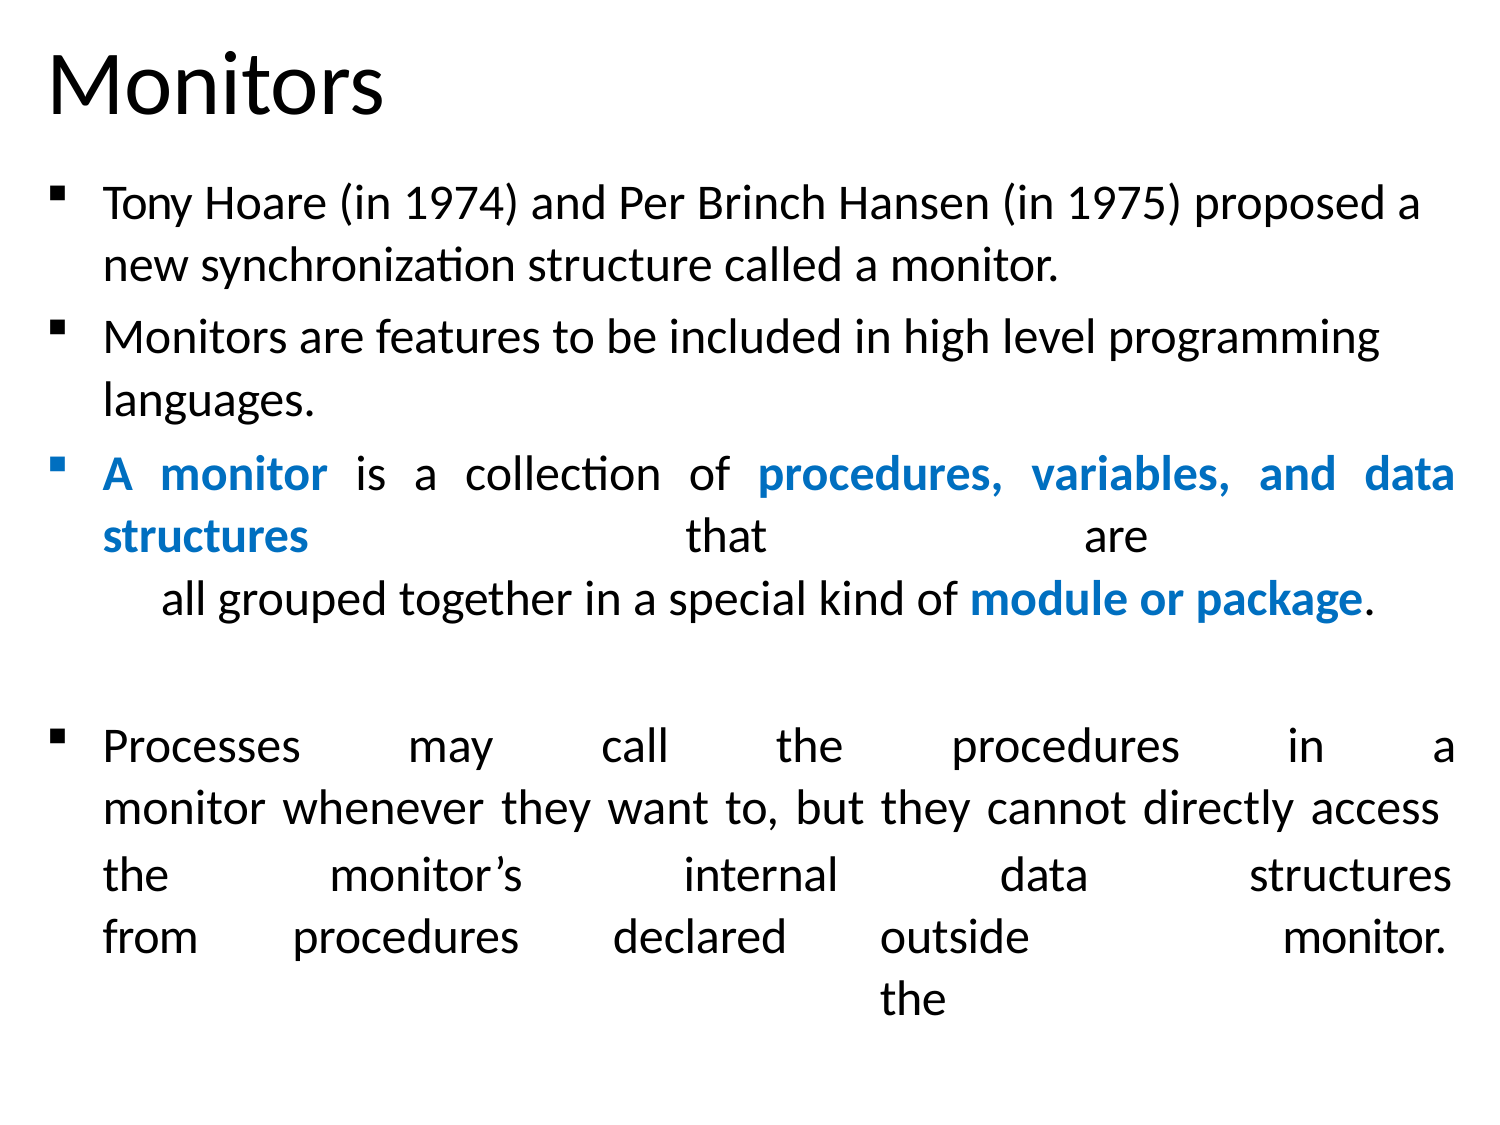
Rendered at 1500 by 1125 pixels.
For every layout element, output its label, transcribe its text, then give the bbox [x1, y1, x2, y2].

text_box monitor’s procedures [290, 836, 527, 964]
title Monitors [44, 20, 390, 164]
text_box data outside the [878, 836, 1194, 1026]
text_box Tony Hoare (in 1974) and Per Brinch Hansen (in 1975) proposed a new synchronization structure called a monitor. Monitors are features to be included in high level programming languages. A monitor is a collection of procedures, variables, and data structures that are all grouped together in a special kind of module or package. Processes may call the procedures in a monitor whenever they want to, but they cannot directly access [44, 164, 1456, 835]
text_box structures monitor. [1247, 836, 1456, 964]
text_box internal declared [610, 836, 844, 964]
text_box the from [100, 836, 203, 964]
